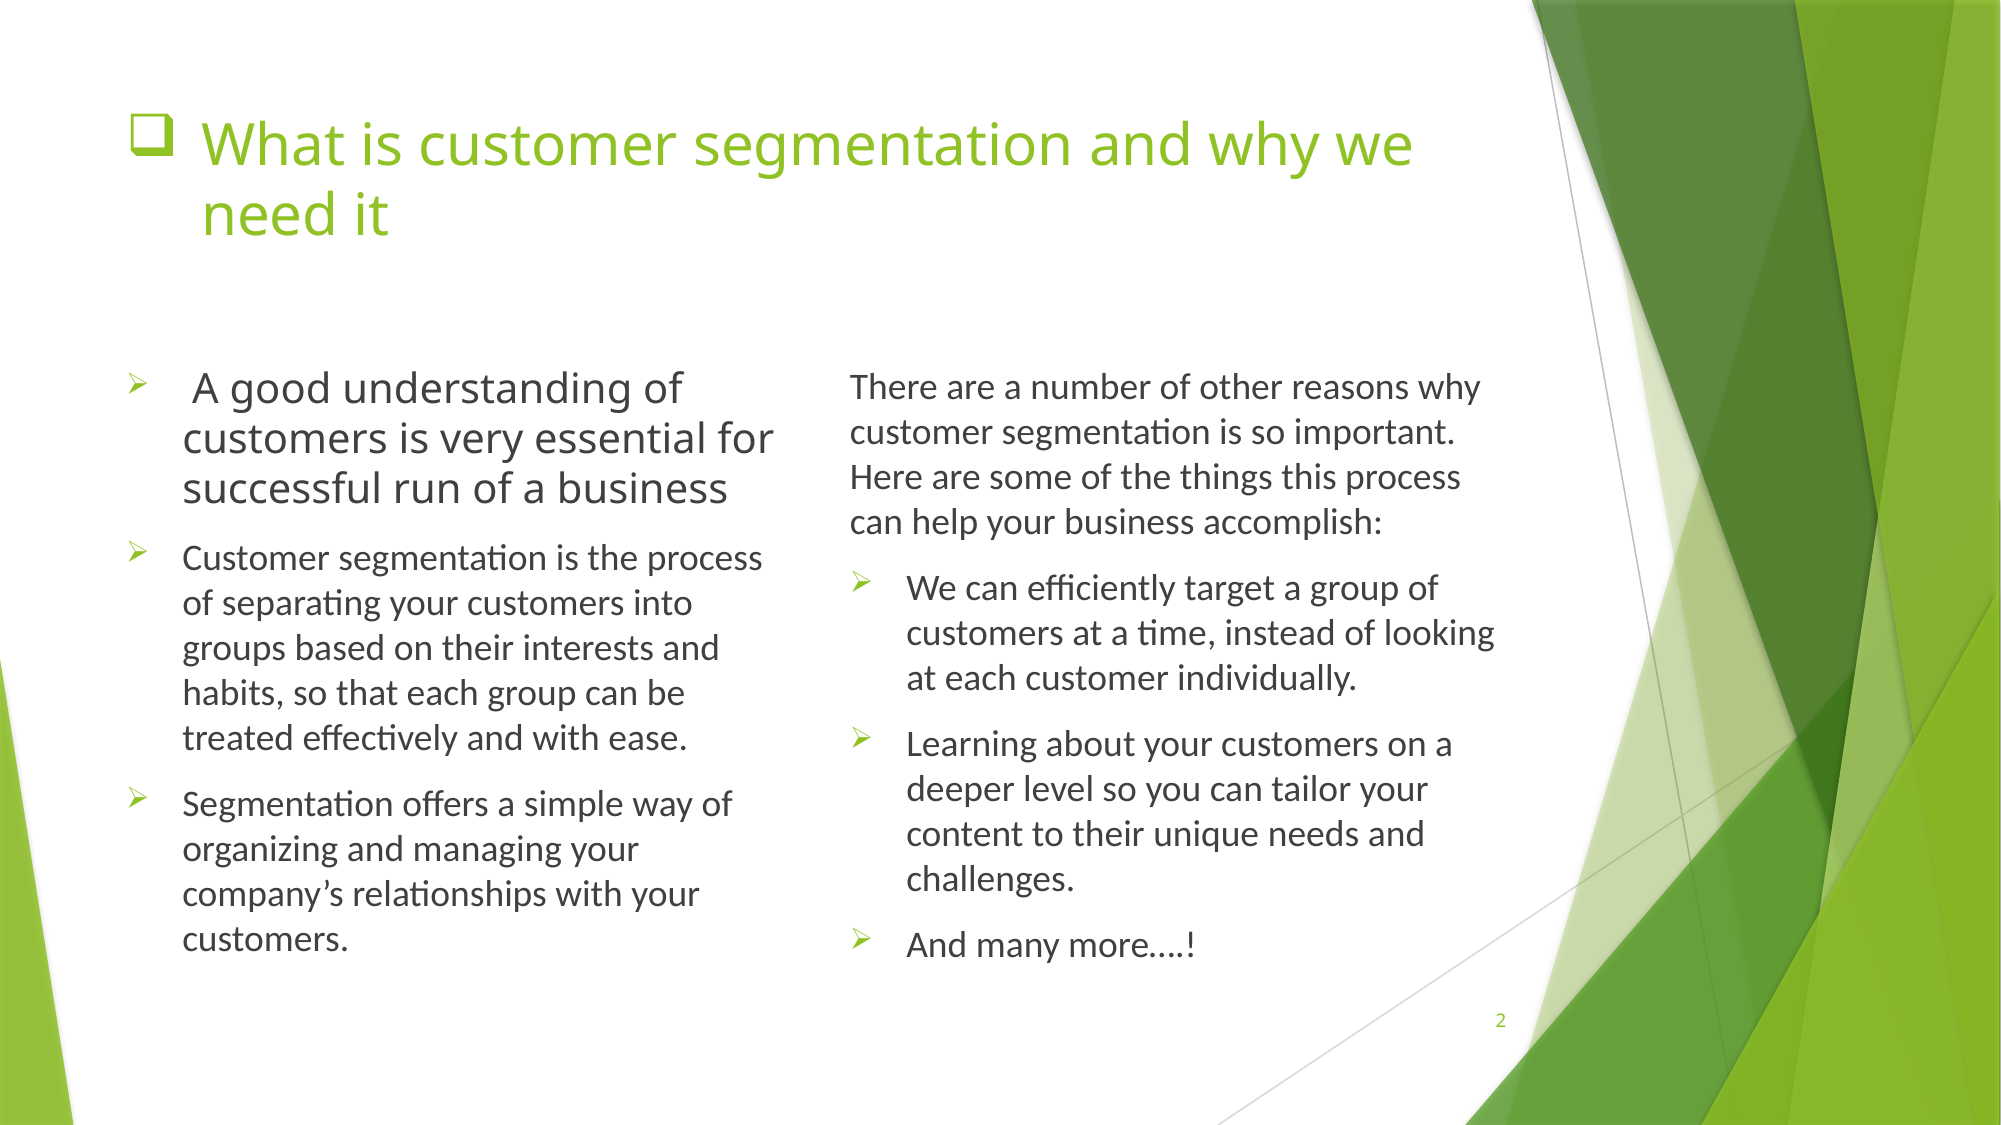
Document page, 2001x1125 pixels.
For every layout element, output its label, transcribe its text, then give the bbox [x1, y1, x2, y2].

list There are a number of other reasons why customer segmentation is so important. Here are some of the things this process can help your business accomplish: We can efficiently target a group of customers at a time, instead of looking at each customer individually. Learning about your customers on a deeper level so you can tailor your content to their unique needs and challenges. And many more….! [834, 354, 1522, 992]
slide_number 2 [1409, 991, 1522, 1051]
list A good understanding of customers is very essential for successful run of a business Customer segmentation is the process of separating your customers into groups based on their interests and habits, so that each group can be treated effectively and with ease. Segmentation offers a simple way of organizing and managing your company’s relationships with your customers. [111, 354, 798, 992]
title What is customer segmentation and why we need it [111, 99, 1522, 317]
